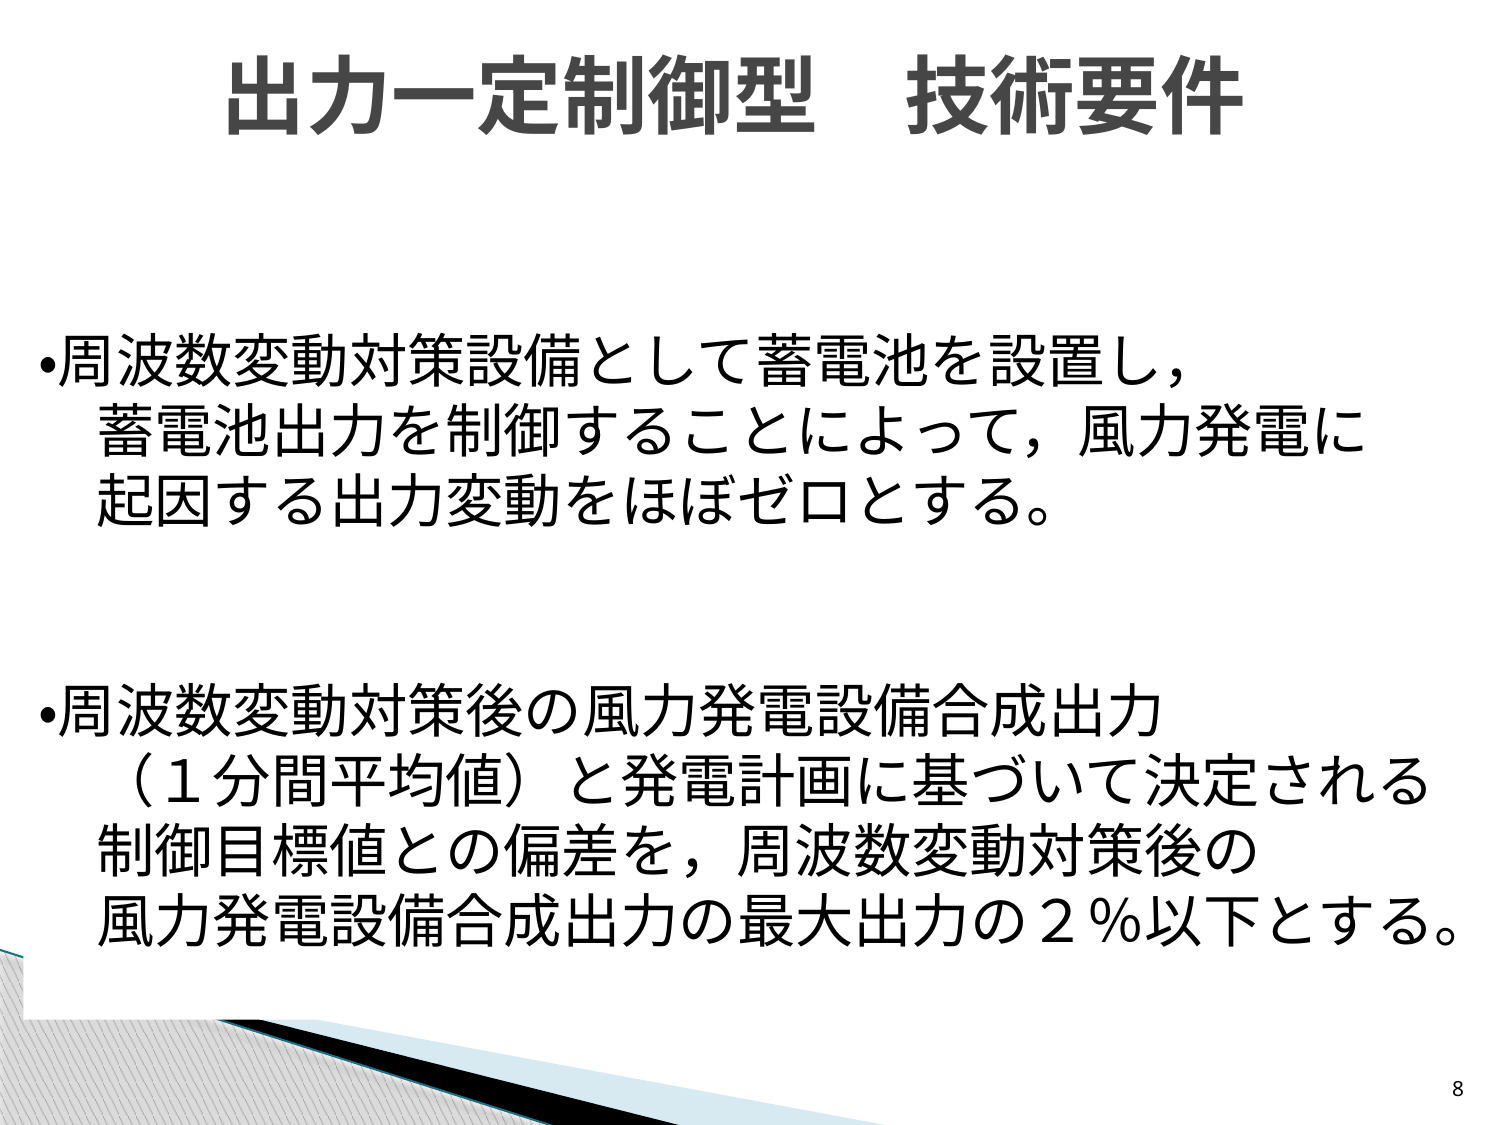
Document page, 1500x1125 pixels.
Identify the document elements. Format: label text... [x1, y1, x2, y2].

slide_number 8 [1418, 1051, 1479, 1112]
title 出力一定制御型 技術要件 [58, 0, 1409, 188]
text_box ・周波数変動対策設備として蓄電池を設置し， 蓄電池出力を制御することによって，風力発電に 起因する出力変動をほぼゼロとする。 ・周波数変動対策後の風力発電設備合成出力 （１分間平均値）と発電計画に基づいて決定される 制御目標値との偏差を，周波数変動対策後の 風力発電設備合成出力の最大出力の２％以下とする。 [19, 253, 1458, 1024]
